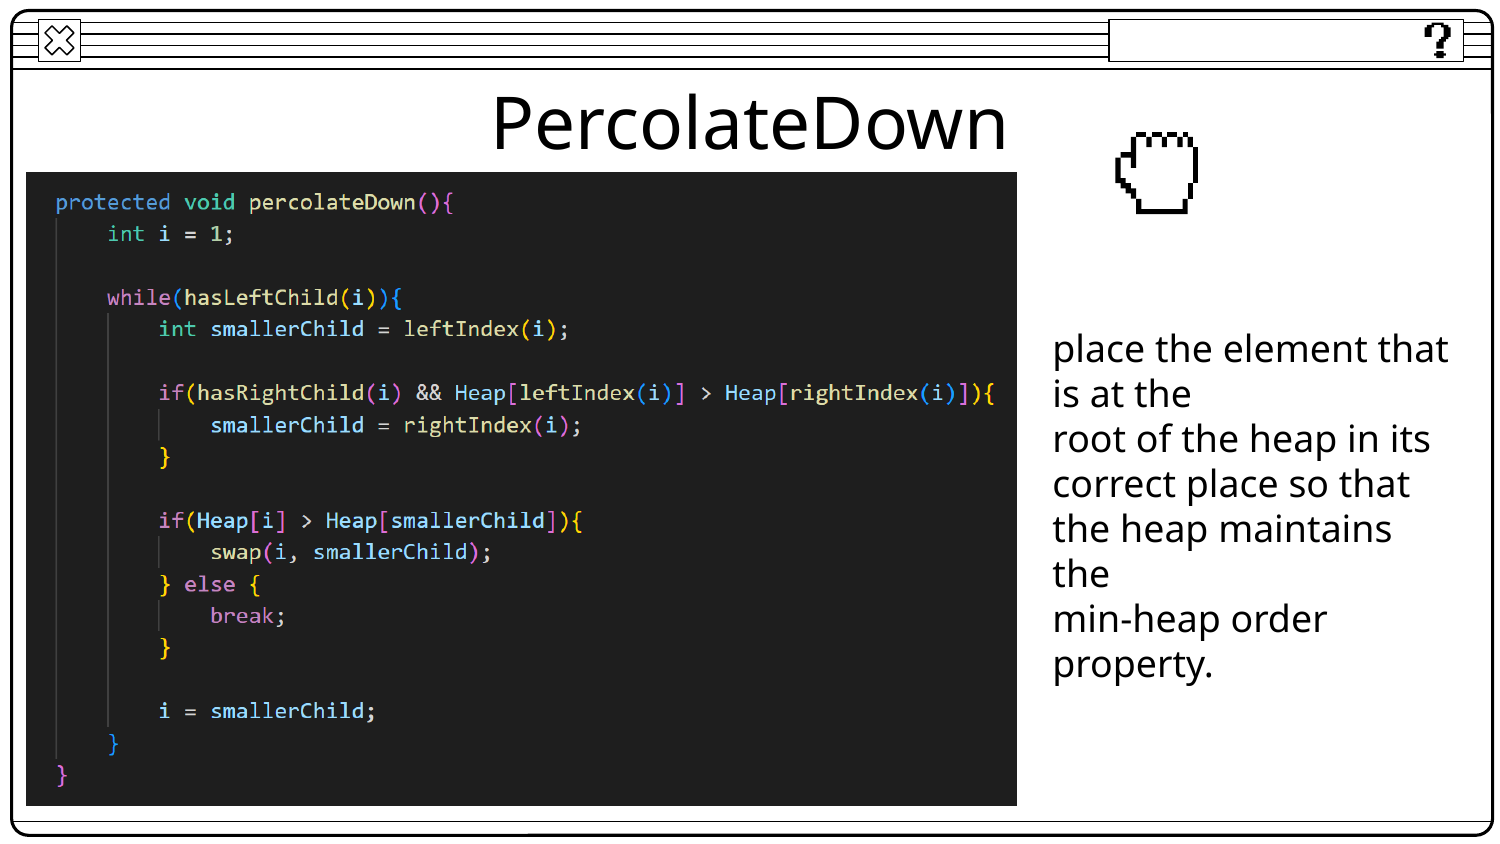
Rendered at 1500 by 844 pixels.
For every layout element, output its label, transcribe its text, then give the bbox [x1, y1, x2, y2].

picture [25, 172, 1017, 807]
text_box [1115, 131, 1199, 215]
title PercolateDown [118, 72, 1382, 167]
subtitle place the element that is at the root of the heap in its correct place so that the heap maintains the min-heap order property. [1037, 322, 1474, 687]
